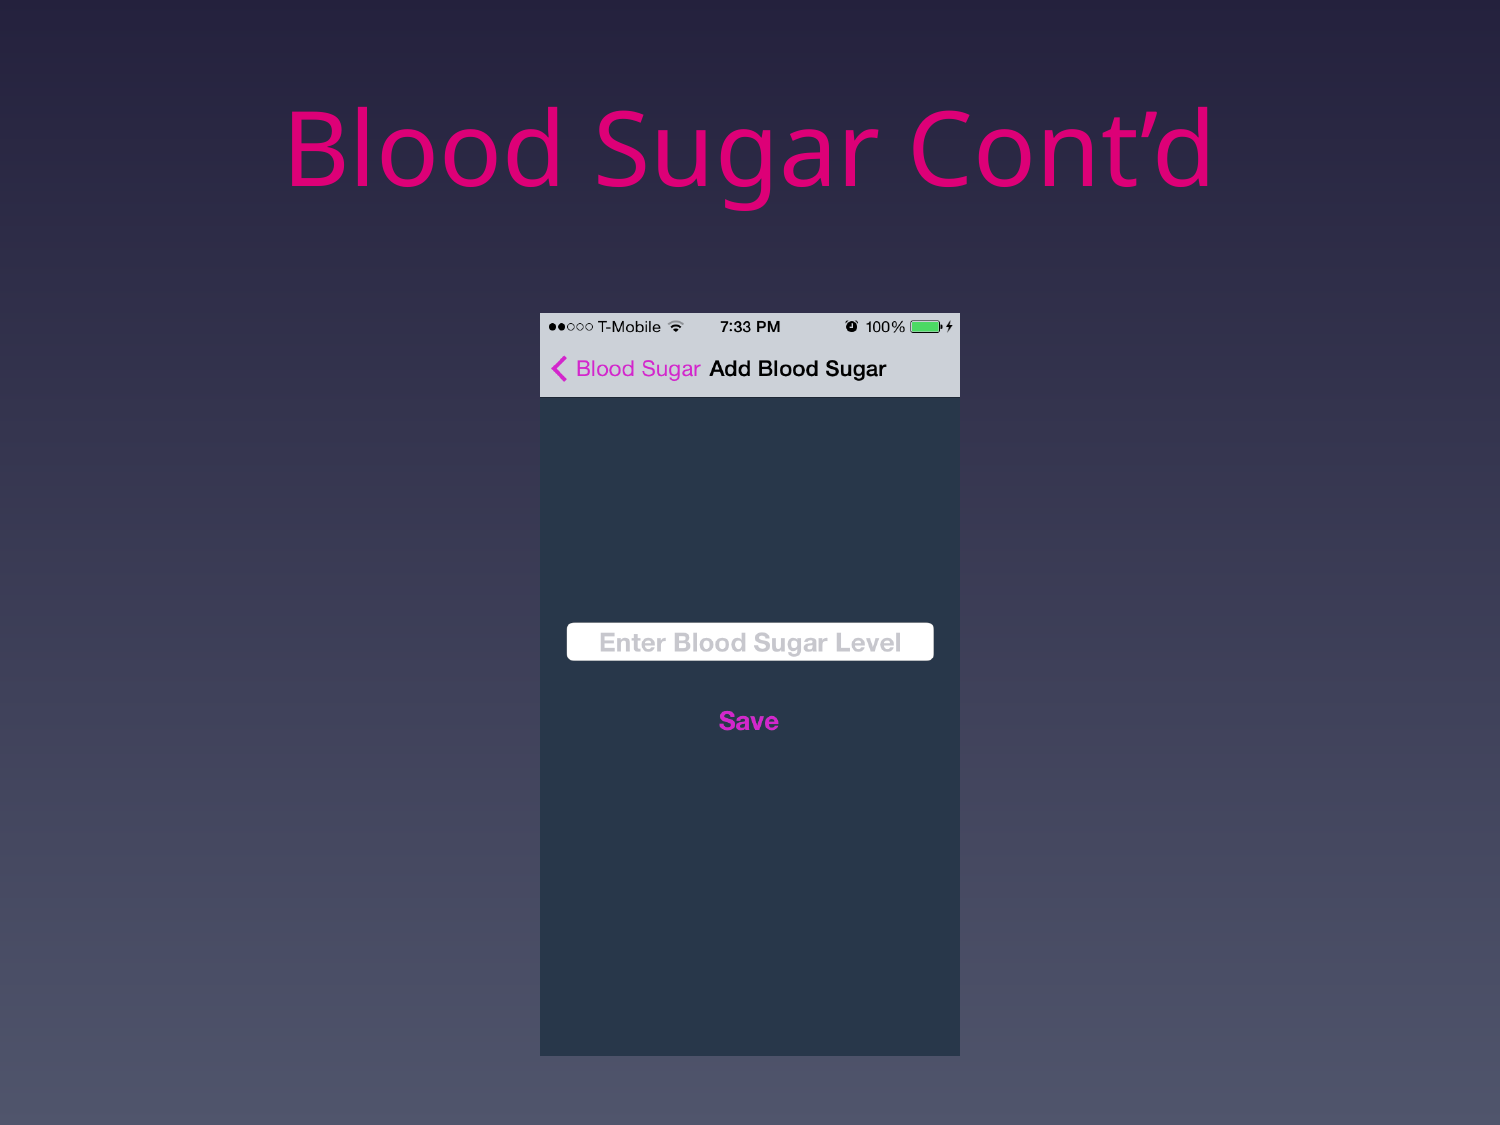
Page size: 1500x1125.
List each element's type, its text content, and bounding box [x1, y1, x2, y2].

title Blood Sugar Cont’d [75, 75, 1425, 263]
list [540, 312, 960, 1056]
